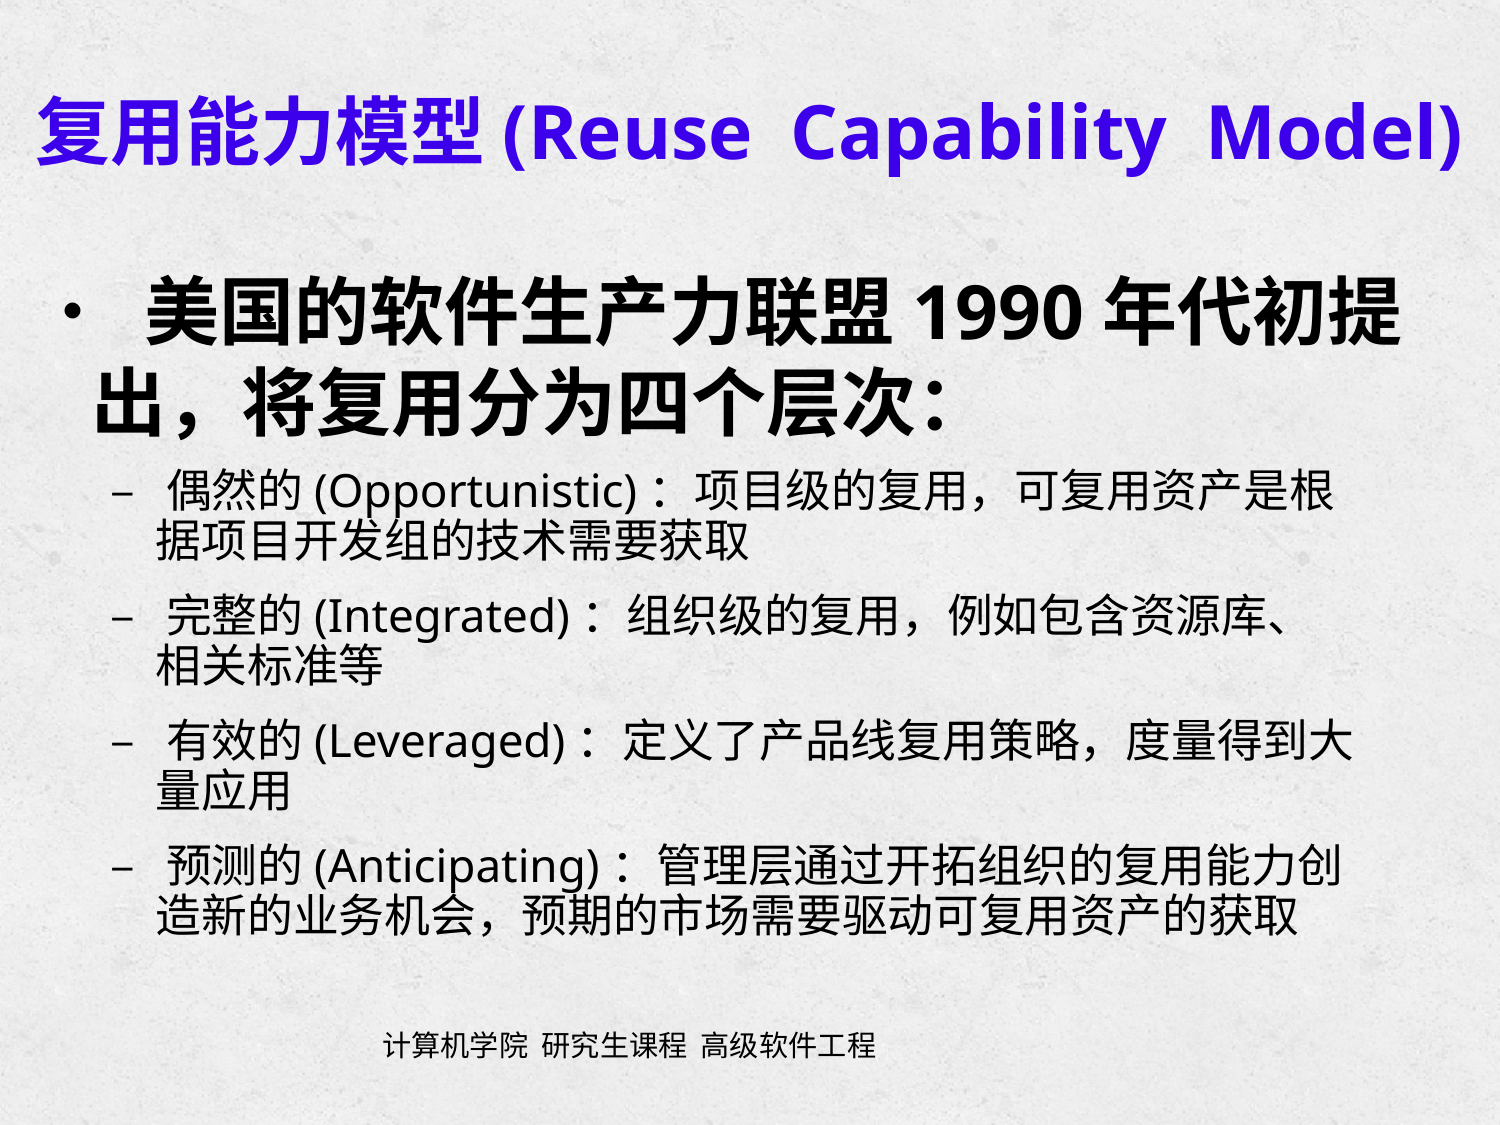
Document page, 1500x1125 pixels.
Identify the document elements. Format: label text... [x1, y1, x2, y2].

text_box 复用能力模型(Reuse Capability Model) • 美国的软件生产力联盟1990年代初提 出，将复用分为四个层次： – 偶然的(Opportunistic)：项目级的复用，可复用资产是根 据项目开发组的技术需要获取 – 完整的(Integrated)：组织级的复用，例如包含资源库、 相关标准等 – 有效的(Leveraged)：定义了产品线复用策略，度量得到大 量应用 – 预测的(Anticipating)：管理层通过开拓组织的复用能力创 造新的业务机会，预期的市场需要驱动可复用资产的获取 [35, 70, 1463, 950]
picture [0, 0, 1500, 1125]
text_box 计算机学院 研究生课程 高级软件工程 [382, 1035, 877, 1070]
